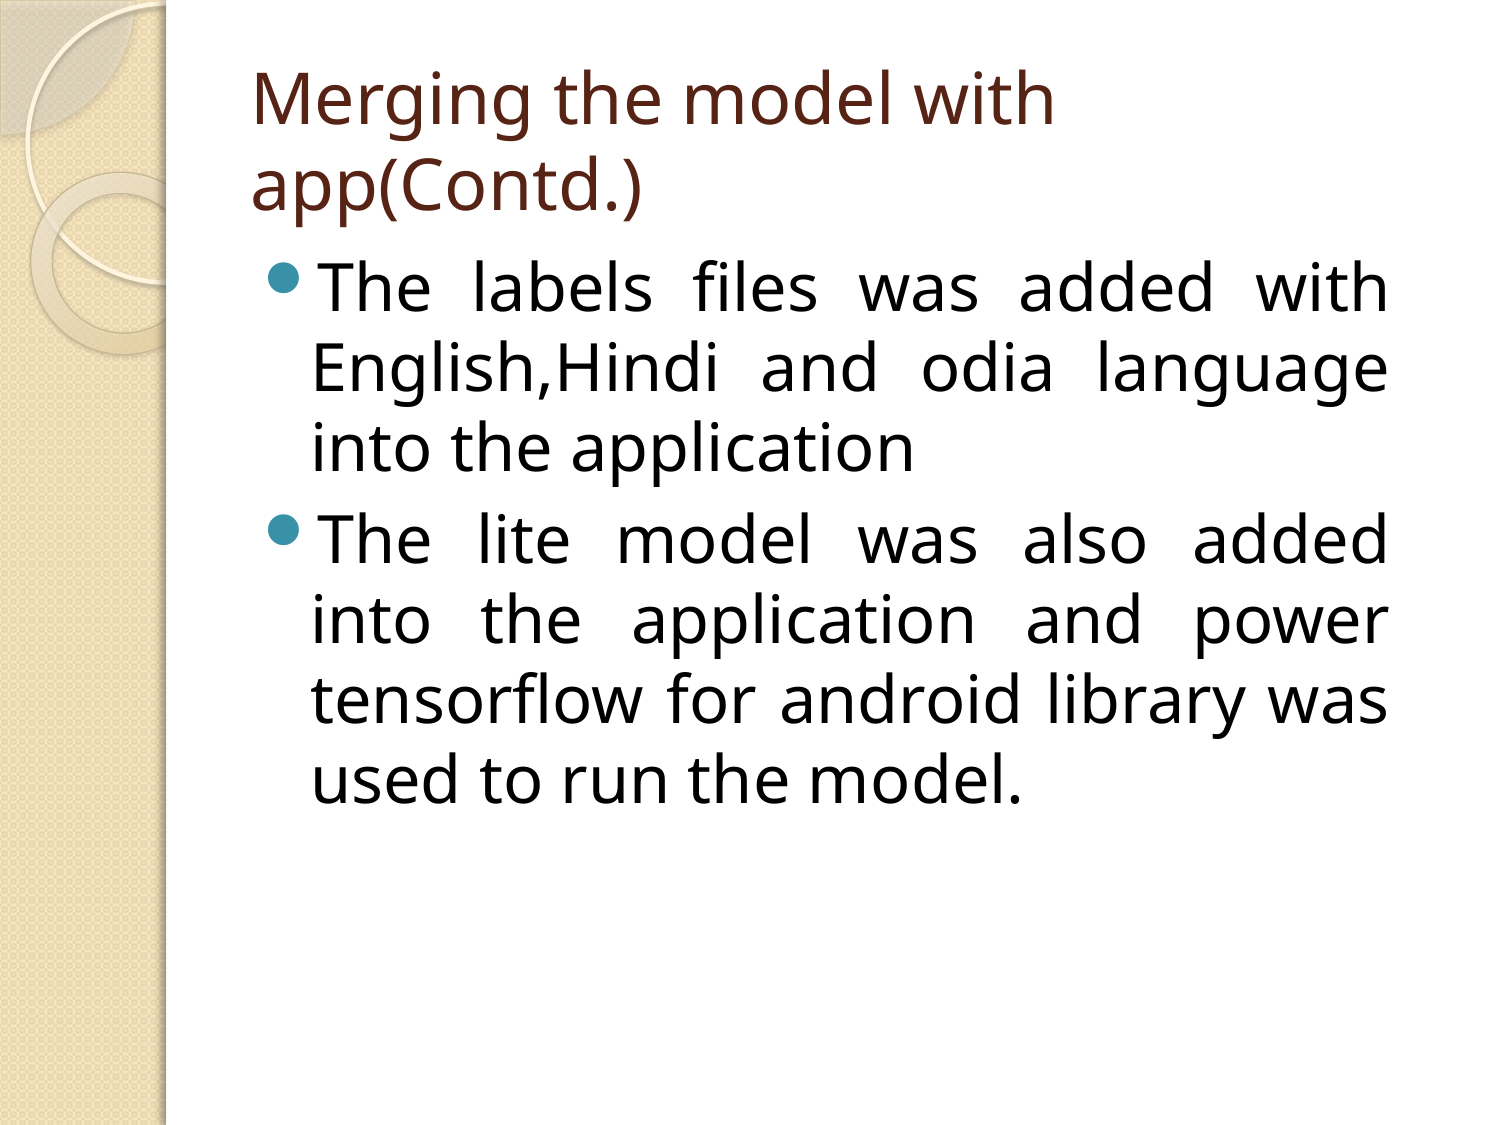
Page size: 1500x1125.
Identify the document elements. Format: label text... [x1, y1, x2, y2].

list The labels files was added with English,Hindi and odia language into the application The lite model was also added into the application and power tensorflow for android library was used to run the model. [235, 237, 1407, 1025]
title Merging the model with app(Contd.) [235, 45, 1466, 233]
